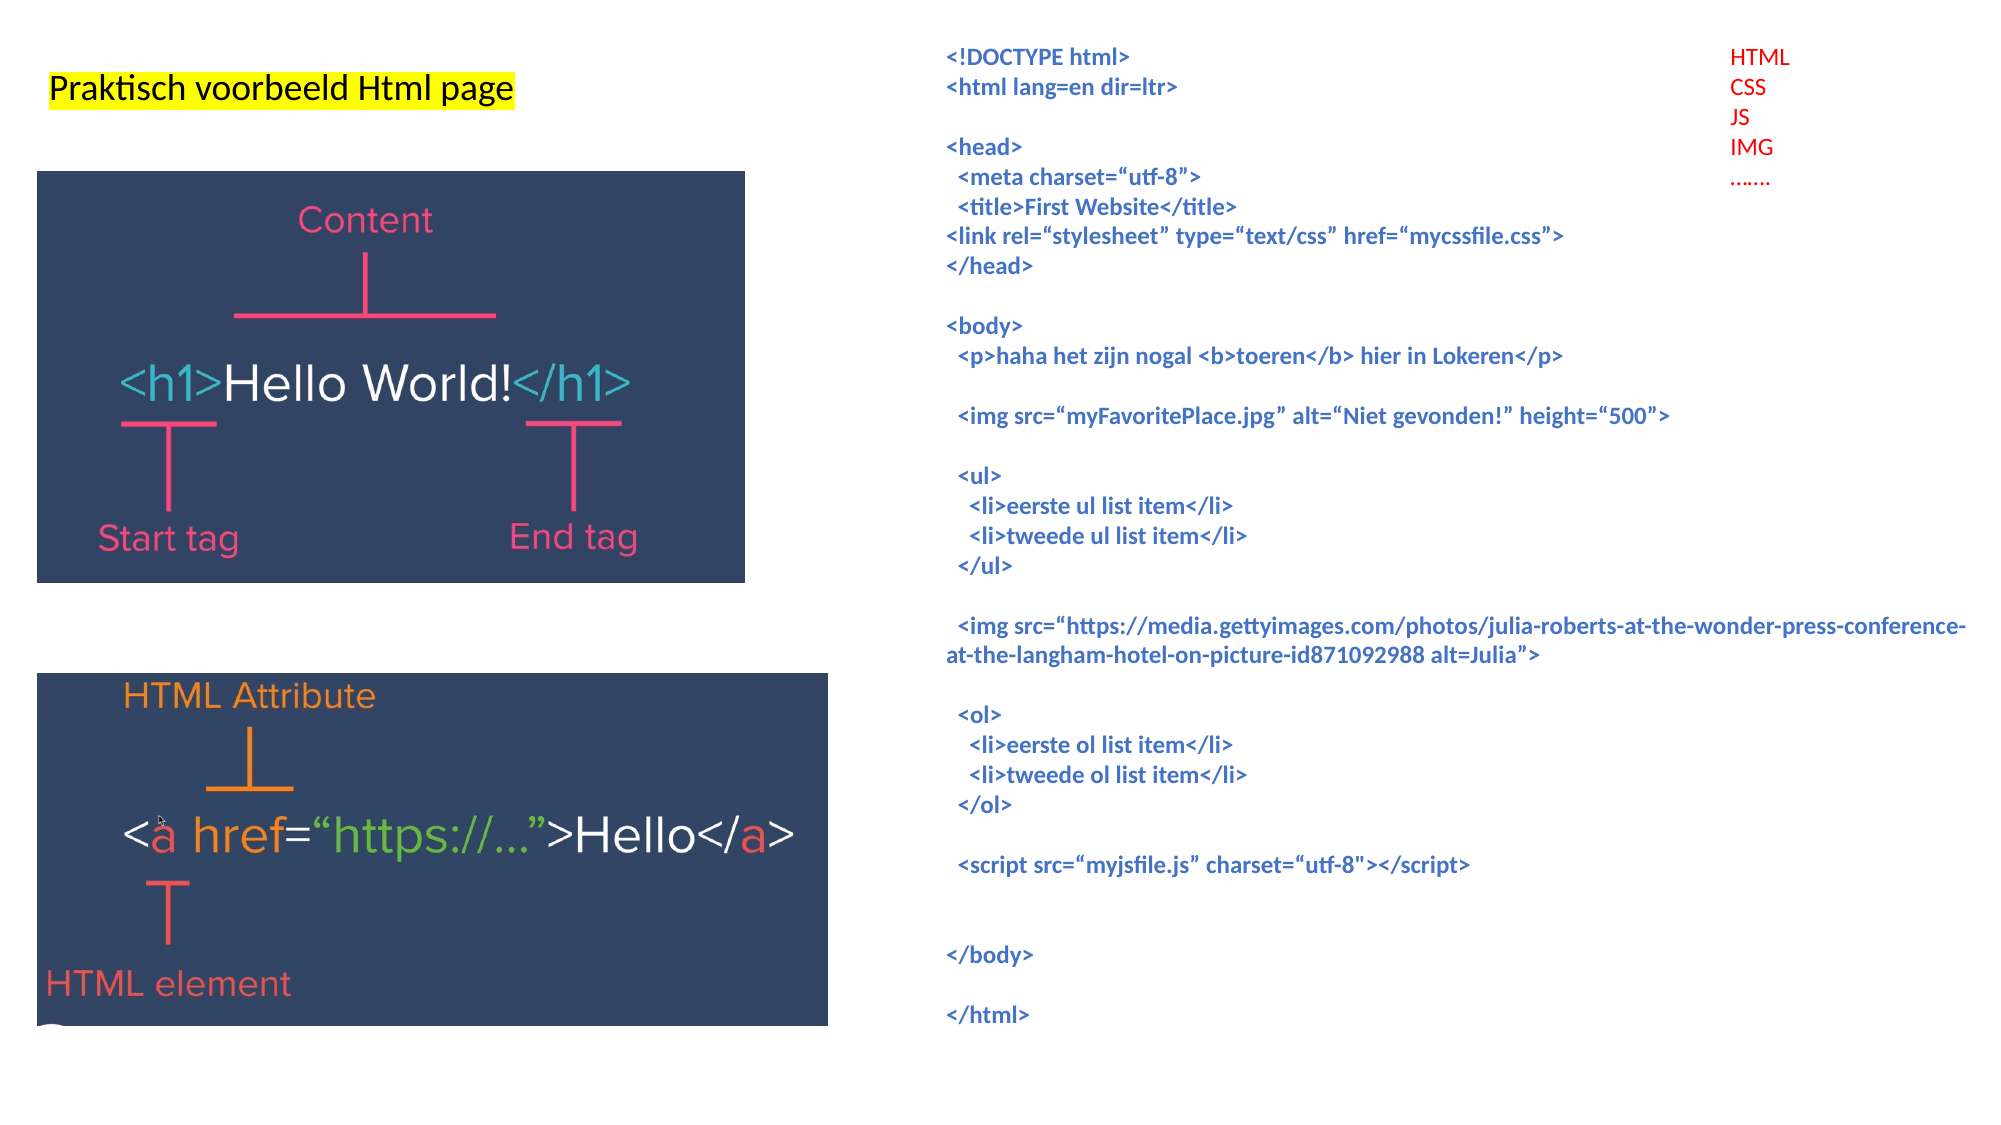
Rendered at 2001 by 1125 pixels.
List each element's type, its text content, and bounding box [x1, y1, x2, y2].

text_box Praktisch voorbeeld Html page [34, 55, 699, 116]
text_box HTML CSS JS IMG ……. [1715, 32, 1919, 198]
text_box <!DOCTYPE html> <html lang=en dir=ltr> <head> <meta charset=“utf-8”> <title>First Website</title> <link rel=“stylesheet” type=“text/css” href=“mycssfile.css”> </head> <body> <p>haha het zijn nogal <b>toeren</b> hier in Lokeren</p> <img src=“myFavoritePlace.jpg” alt=“Niet gevonden!” height=“500”> <ul> <li>eerste ul list item</li> <li>tweede ul list item</li> </ul> <img src=“https://media.gettyimages.com/photos/julia-roberts-at-the-wonder-press-conference-at-the-langham-hotel-on-picture-id871092988 alt=Julia”> <ol> <li>eerste ol list item</li> <li>tweede ol list item</li> </ol> <script src=“myjsfile.js” charset=“utf-8"></script> </body> </html> [931, 32, 1990, 1036]
picture [37, 171, 745, 583]
picture [37, 673, 828, 1026]
